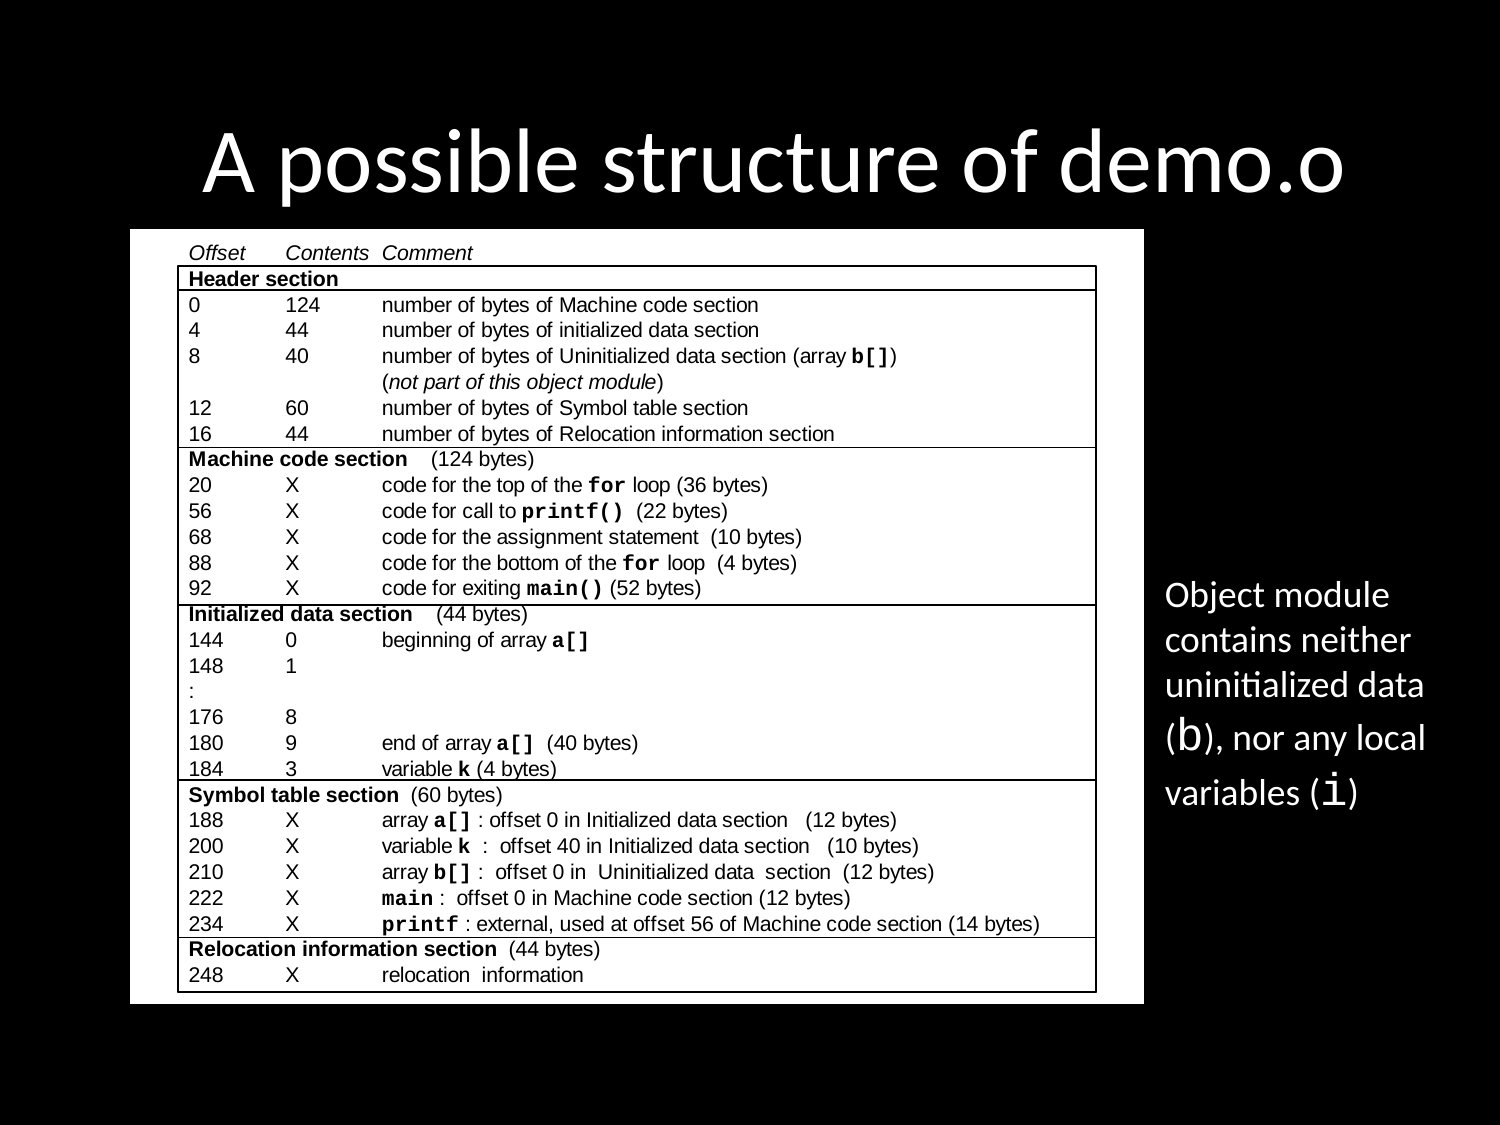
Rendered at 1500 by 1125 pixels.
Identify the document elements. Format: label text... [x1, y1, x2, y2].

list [124, 224, 1151, 1046]
title A possible structure of demo.o [112, 62, 1438, 250]
text_box Object module contains neither uninitialized data (b), nor any local variables (i) [1154, 562, 1500, 823]
